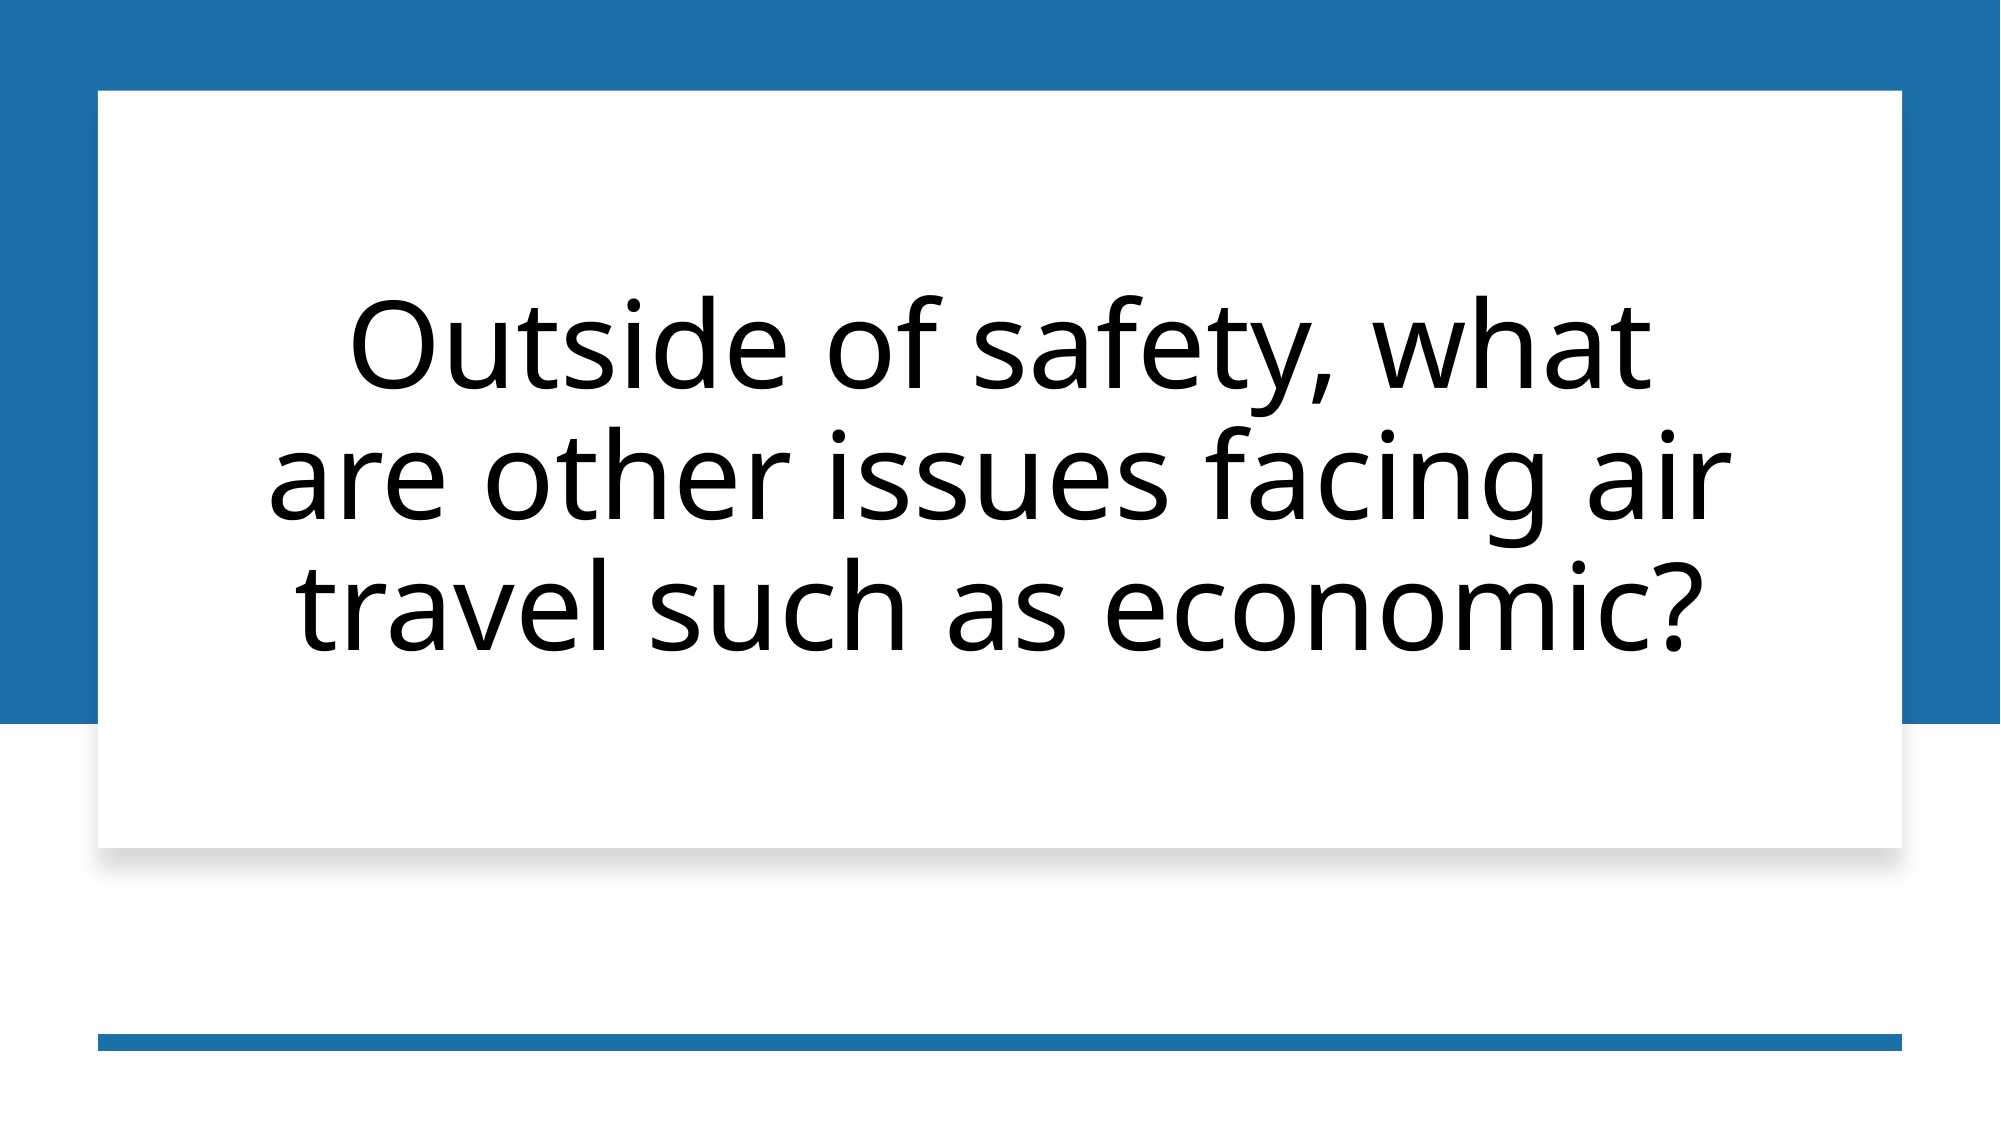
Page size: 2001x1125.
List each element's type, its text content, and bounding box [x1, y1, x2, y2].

text_box [97, 89, 1903, 849]
text_box [0, 725, 2000, 1125]
text_box [0, 0, 2000, 725]
title Outside of safety, what are other issues facing air travel such as economic? [249, 212, 1750, 750]
